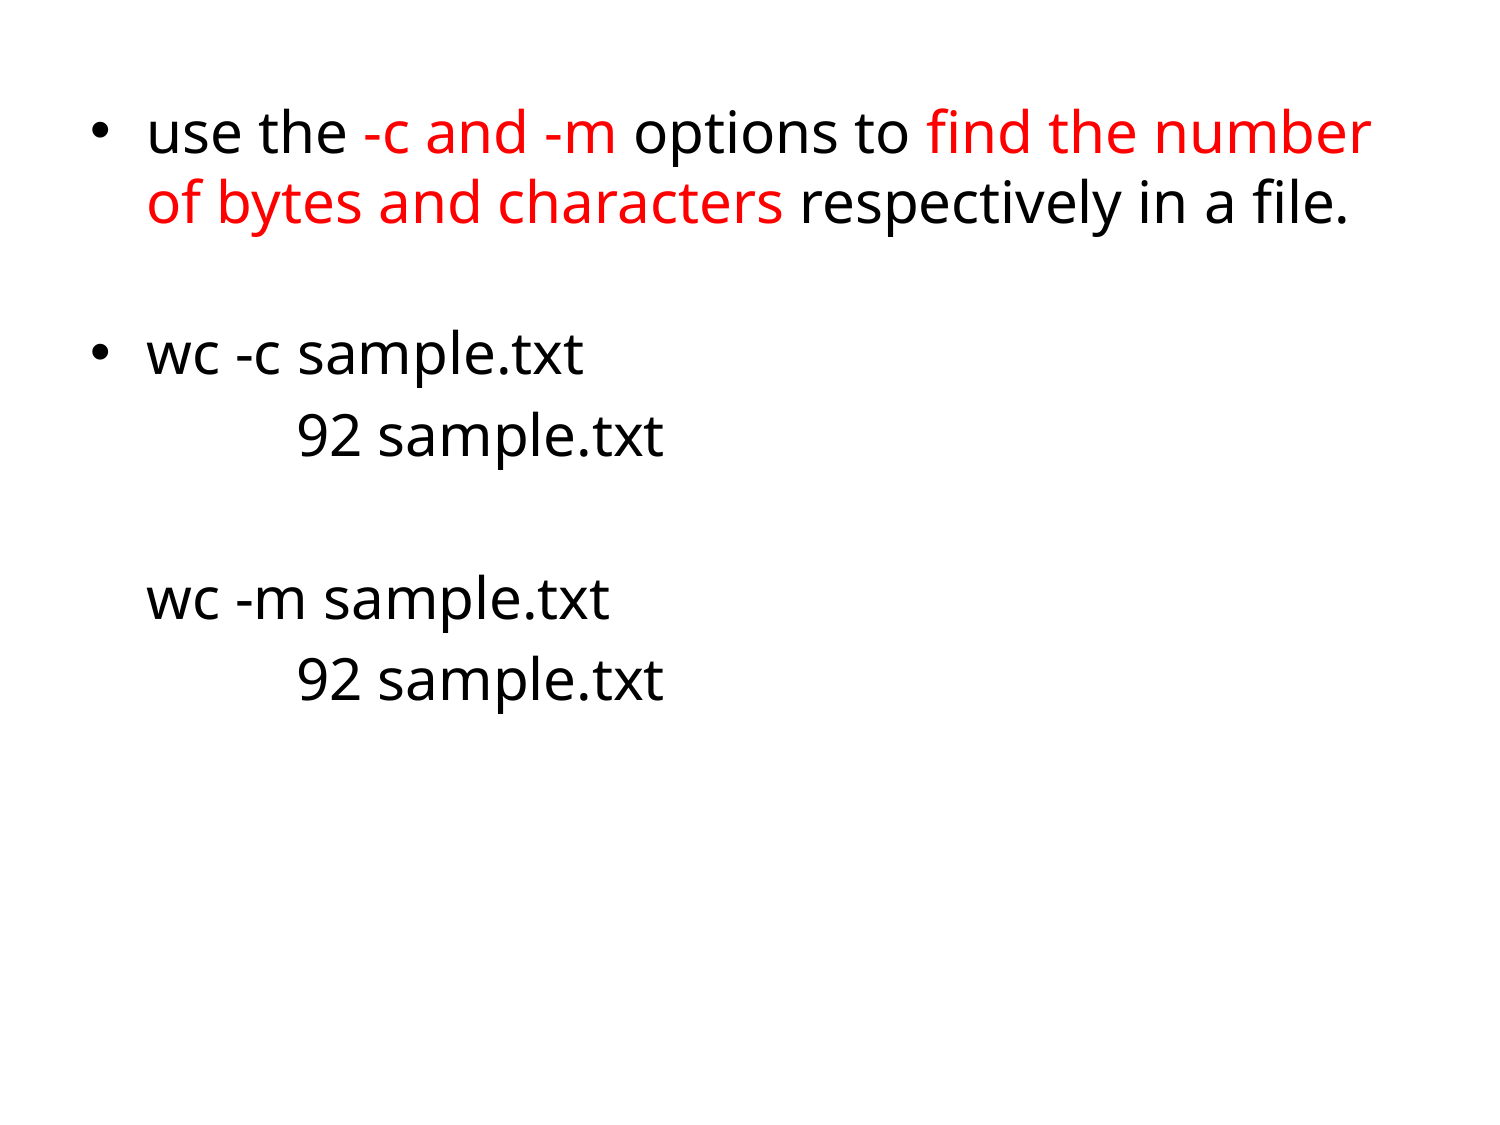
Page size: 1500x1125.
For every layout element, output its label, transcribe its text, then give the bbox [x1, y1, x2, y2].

list use the -c and -m options to find the number of bytes and characters respectively in a file. wc -c sample.txt 92 sample.txt wc -m sample.txt 92 sample.txt [75, 87, 1425, 1005]
